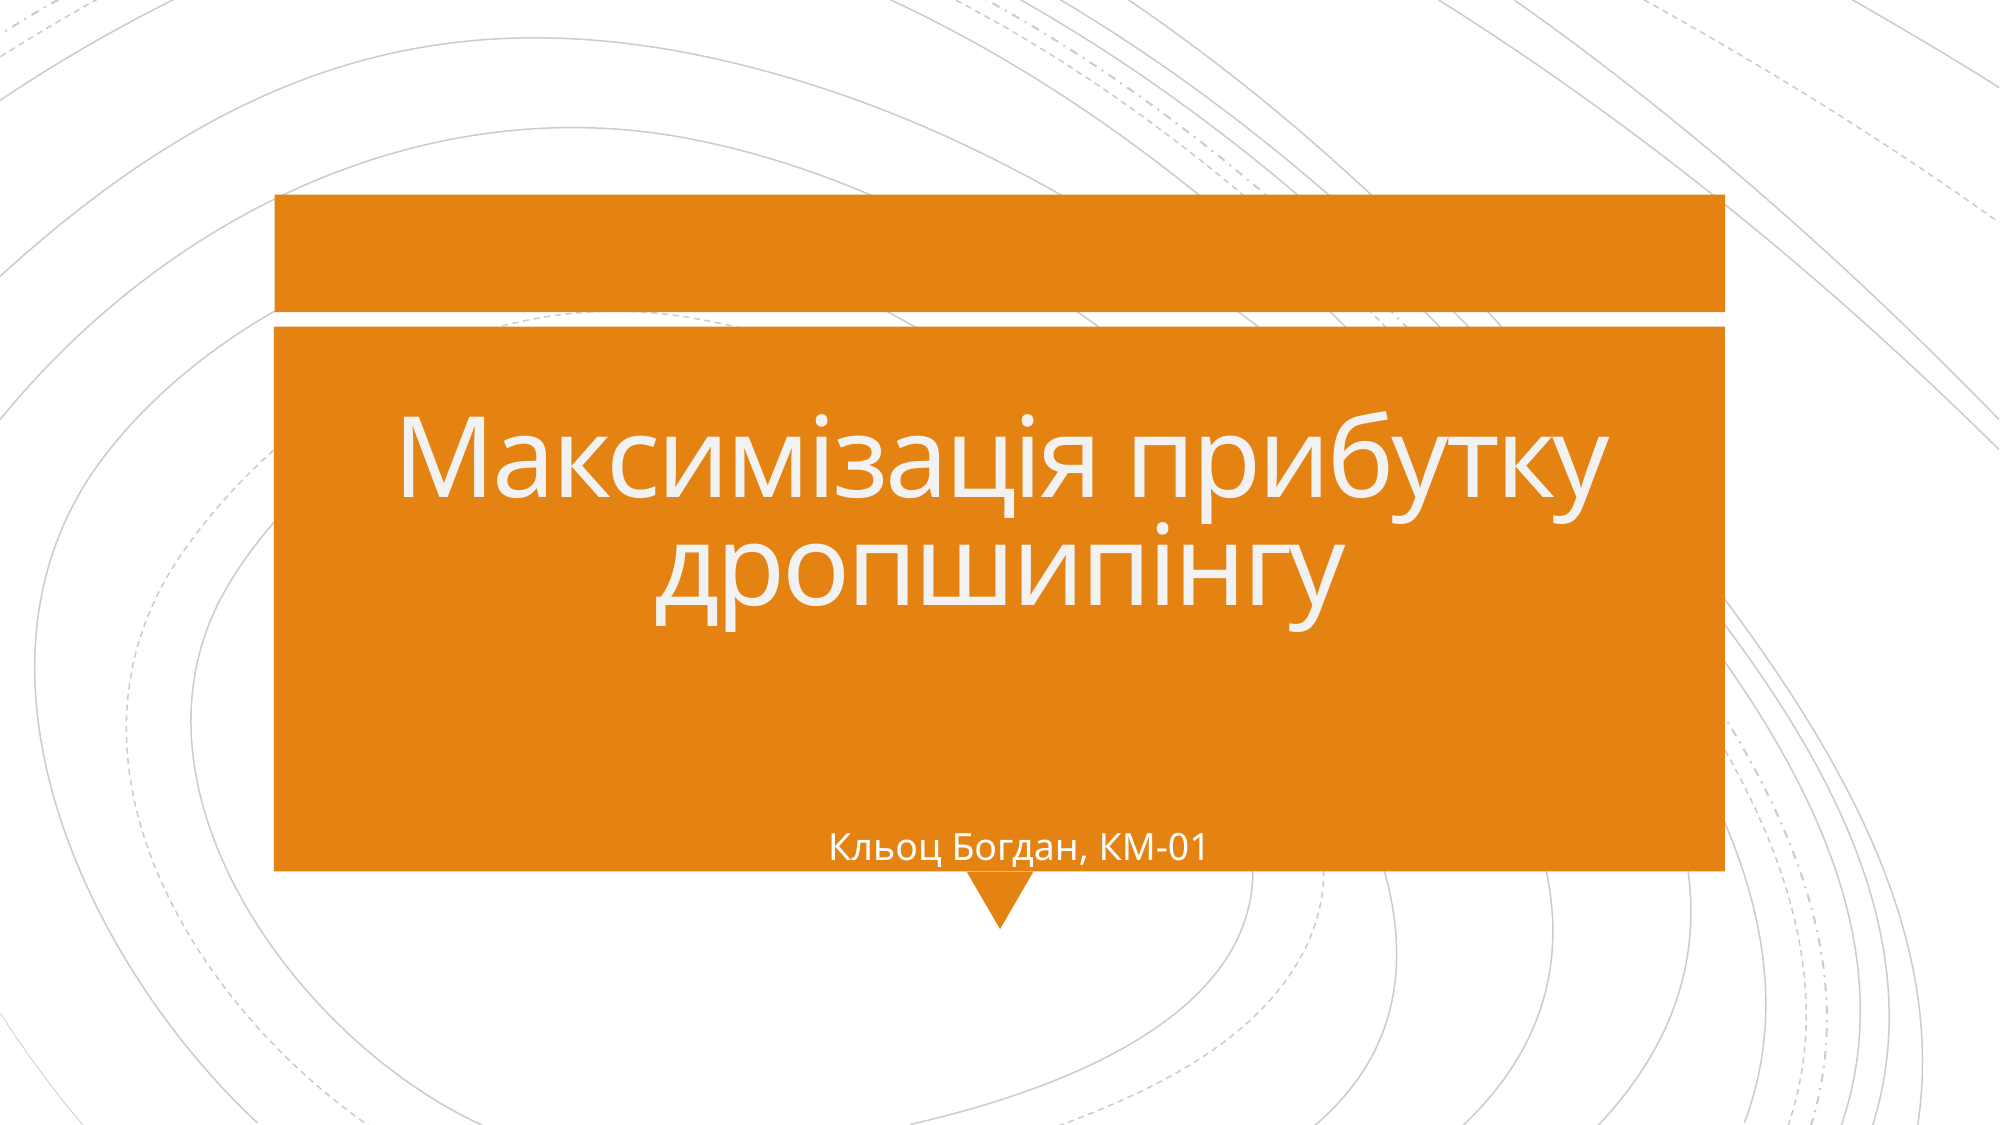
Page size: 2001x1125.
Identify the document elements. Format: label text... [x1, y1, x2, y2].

title Максимізація прибутку дропшипінгу [288, 340, 1713, 628]
subtitle Кльоц Богдан, КМ-01 [308, 823, 1731, 1041]
